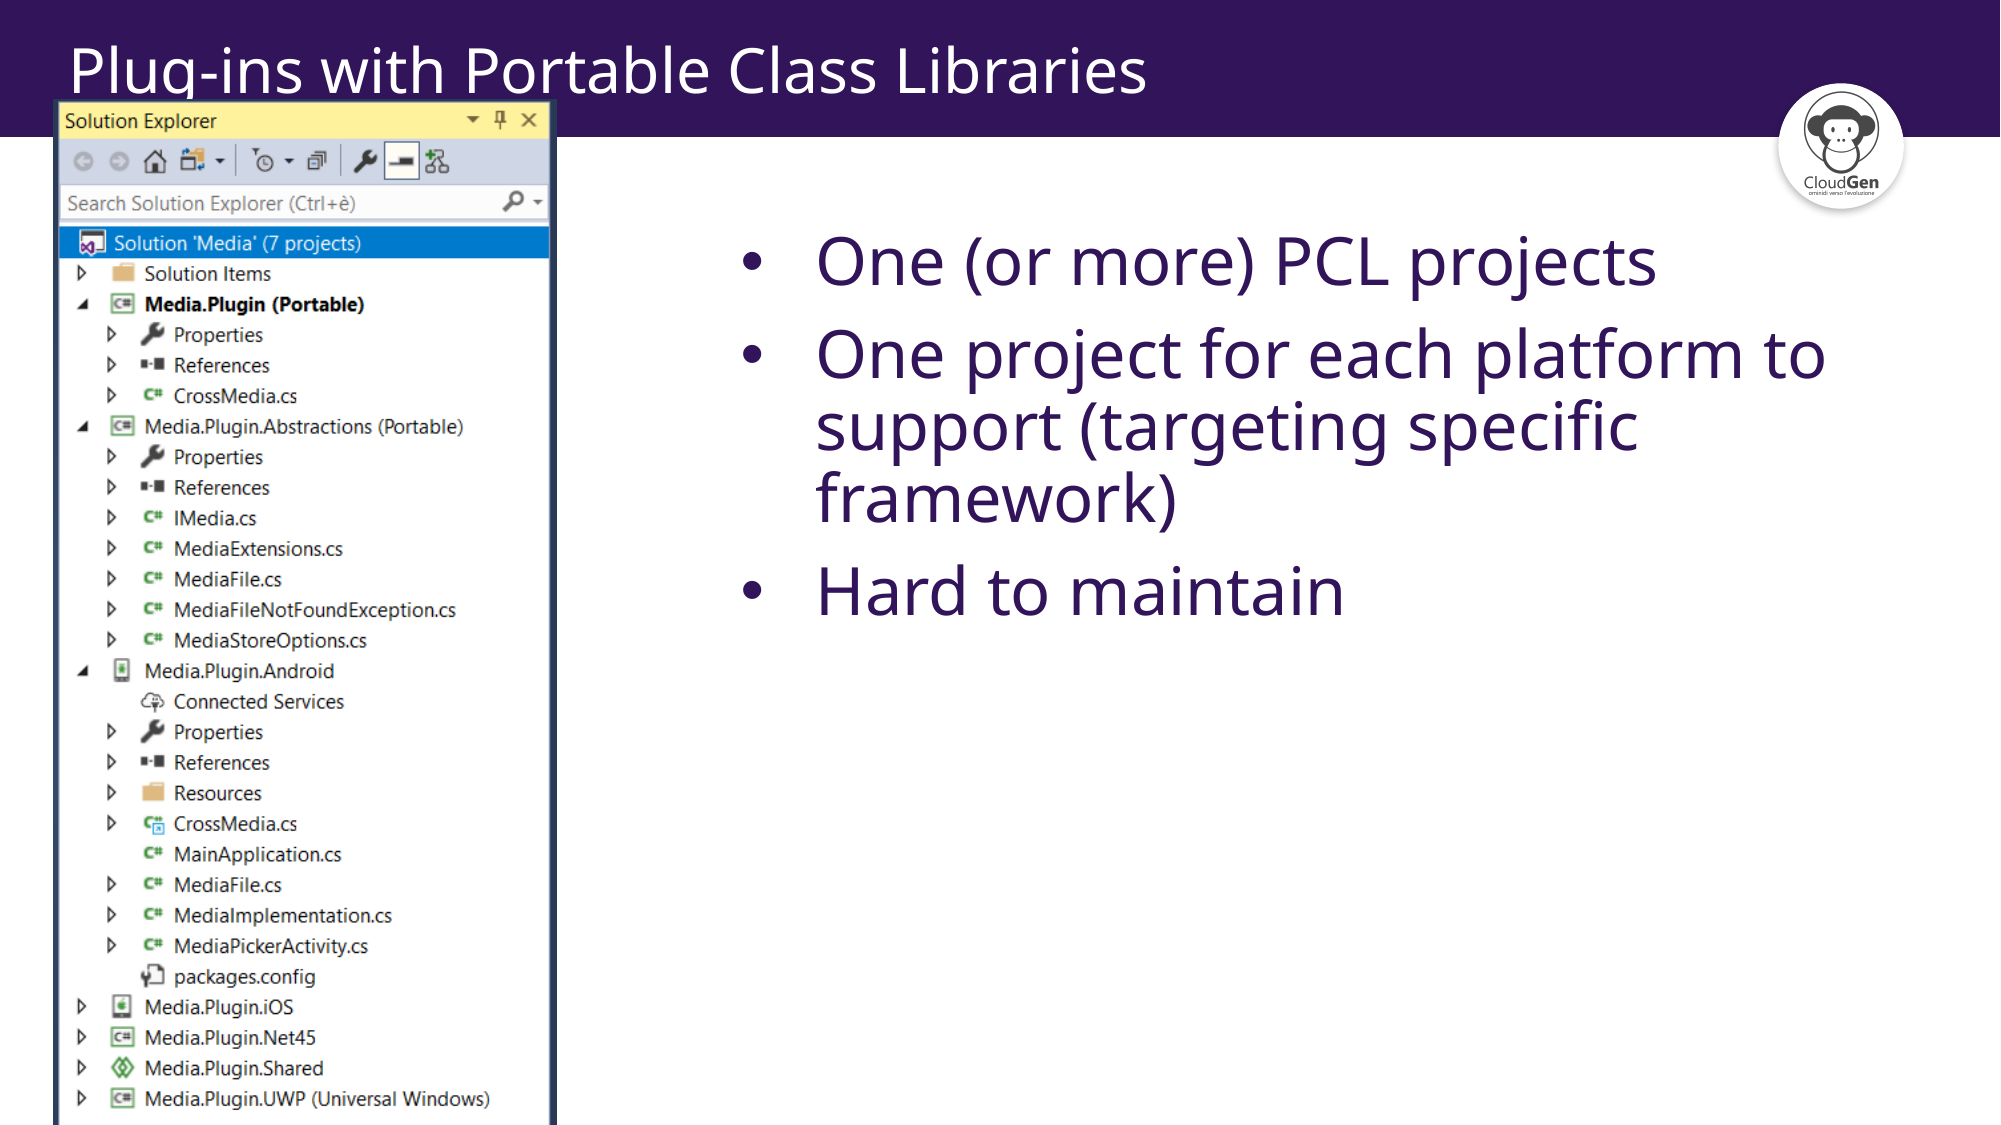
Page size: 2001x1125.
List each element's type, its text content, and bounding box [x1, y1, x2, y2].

list One (or more) PCL projects One project for each platform to support (targeting specific framework) Hard to maintain [725, 220, 1863, 1103]
title Plug-ins with Portable Class Libraries [53, 22, 1863, 126]
picture [1785, 86, 1897, 197]
picture [53, 99, 557, 1125]
